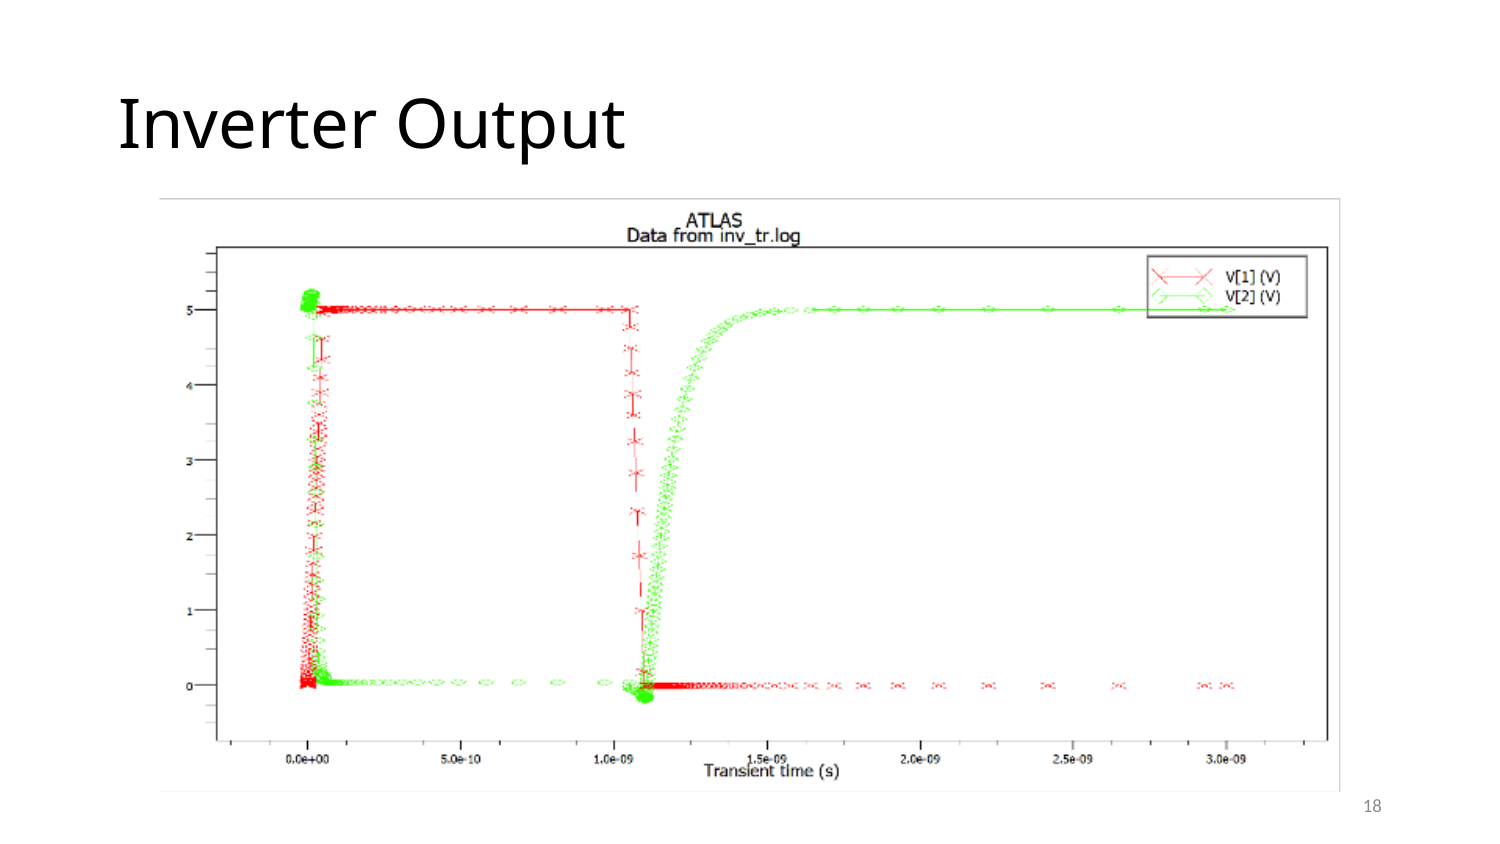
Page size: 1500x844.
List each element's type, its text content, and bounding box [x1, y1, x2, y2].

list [159, 198, 1341, 792]
title Inverter Output [103, 44, 1397, 208]
slide_number 18 [1059, 782, 1397, 827]
